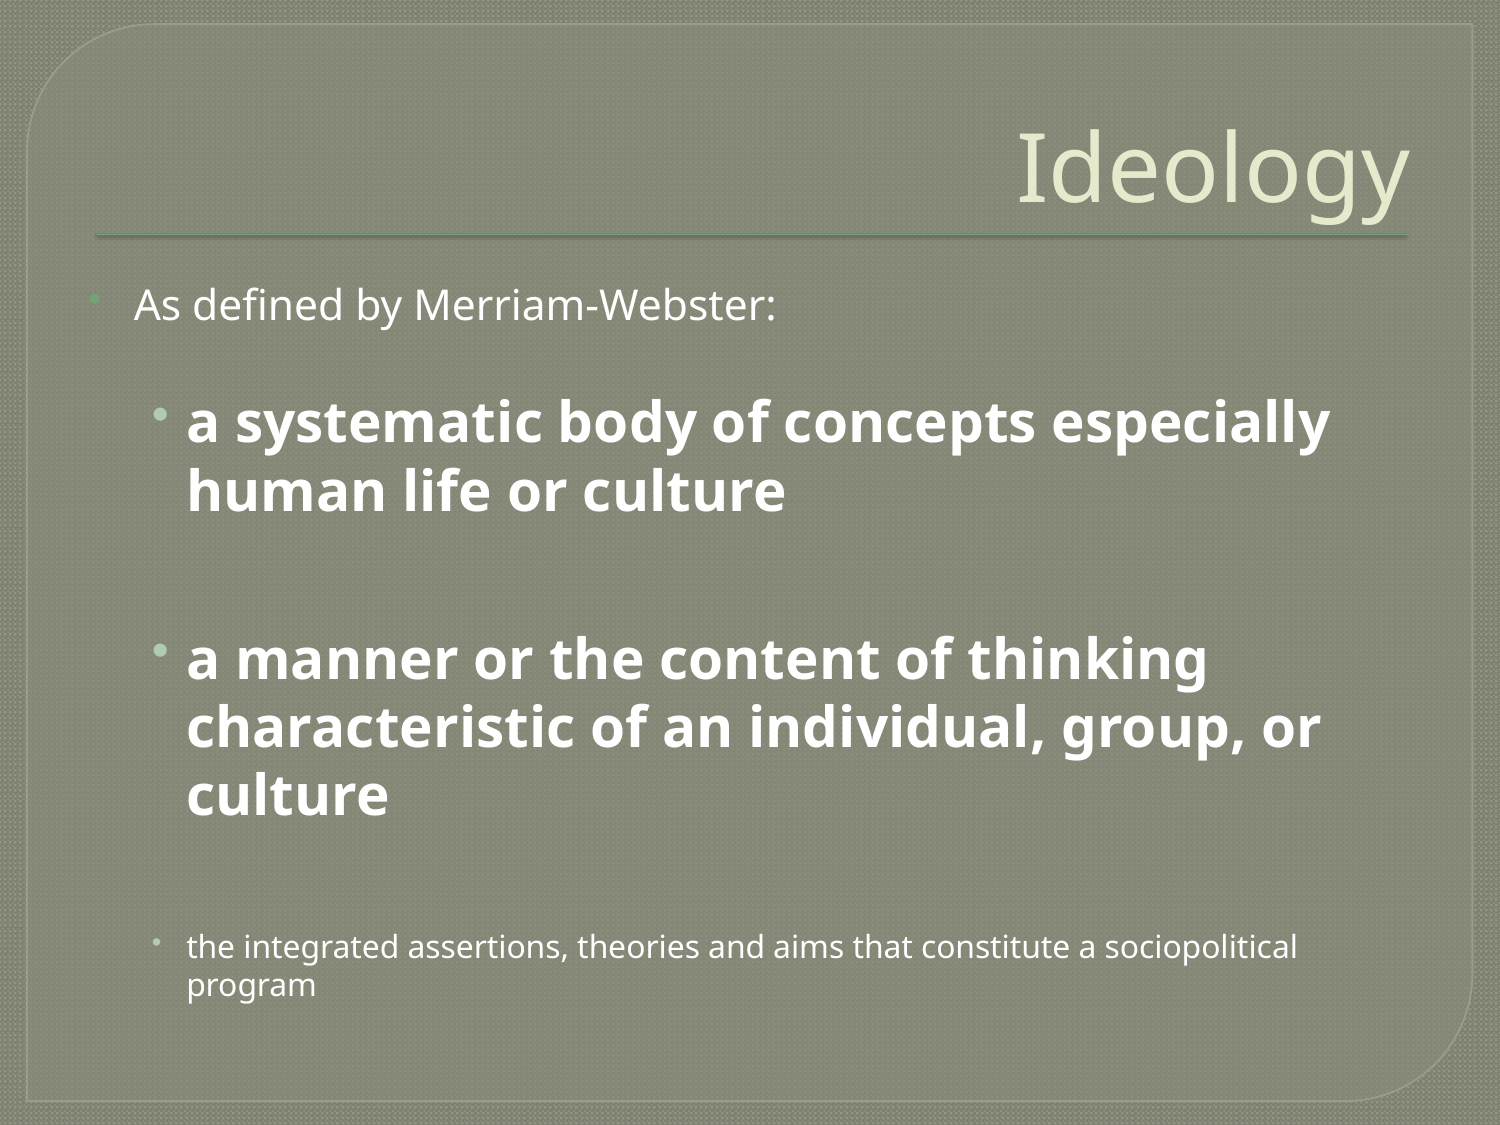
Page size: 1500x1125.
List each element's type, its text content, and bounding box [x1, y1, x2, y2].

list As defined by Merriam-Webster: a systematic body of concepts especially human life or culture a manner or the content of thinking characteristic of an individual, group, or culture the integrated assertions, theories and aims that constitute a sociopolitical program [75, 270, 1425, 1013]
title Ideology [75, 41, 1425, 230]
